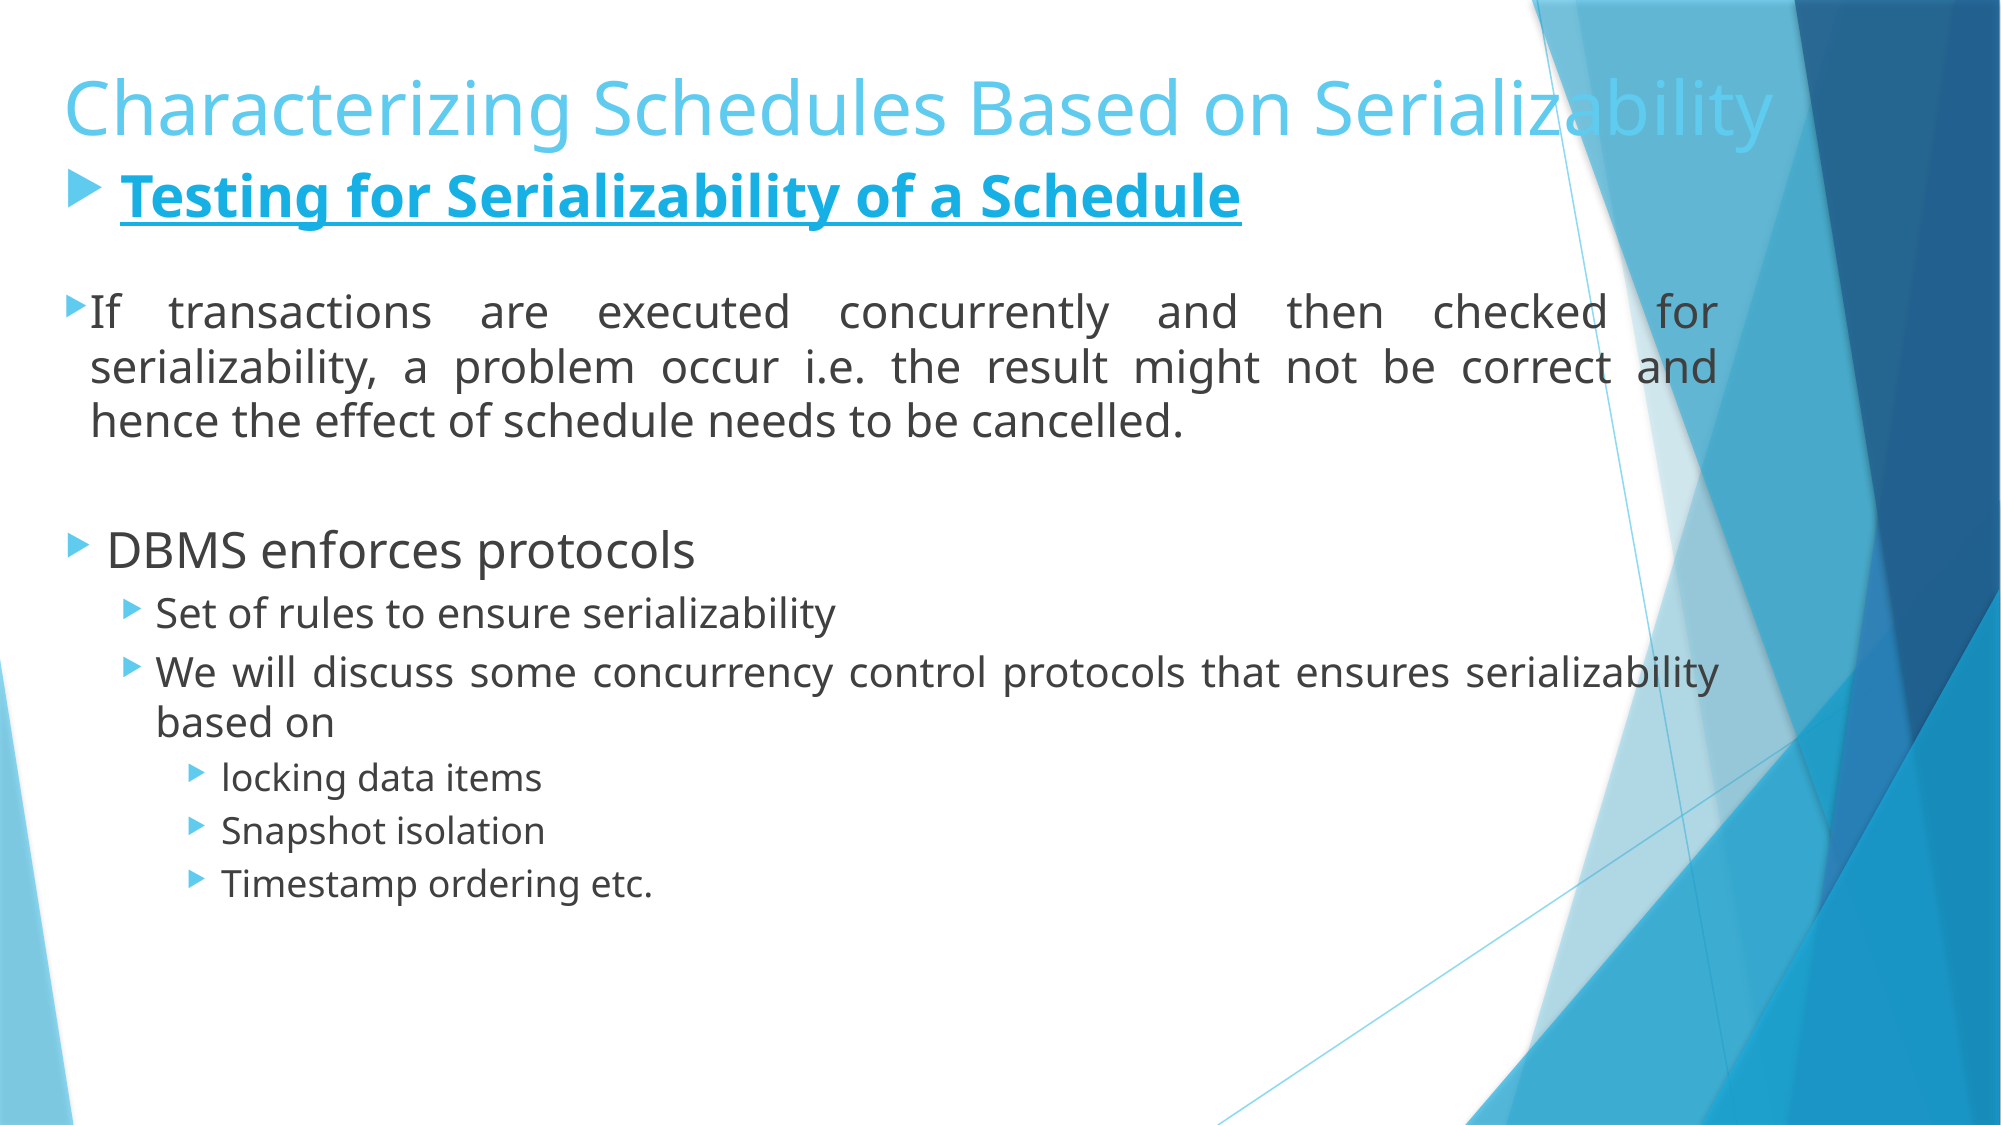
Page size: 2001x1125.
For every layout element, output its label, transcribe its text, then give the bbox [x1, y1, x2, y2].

title Characterizing Schedules Based on Serializability [48, 52, 1973, 270]
list Testing for Serializability of a Schedule If transactions are executed concurrently and then checked for serializability, a problem occur i.e. the result might not be correct and hence the effect of schedule needs to be cancelled. DBMS enforces protocols Set of rules to ensure serializability We will discuss some concurrency control protocols that ensures serializability based on locking data items Snapshot isolation Timestamp ordering etc. [48, 70, 1735, 948]
